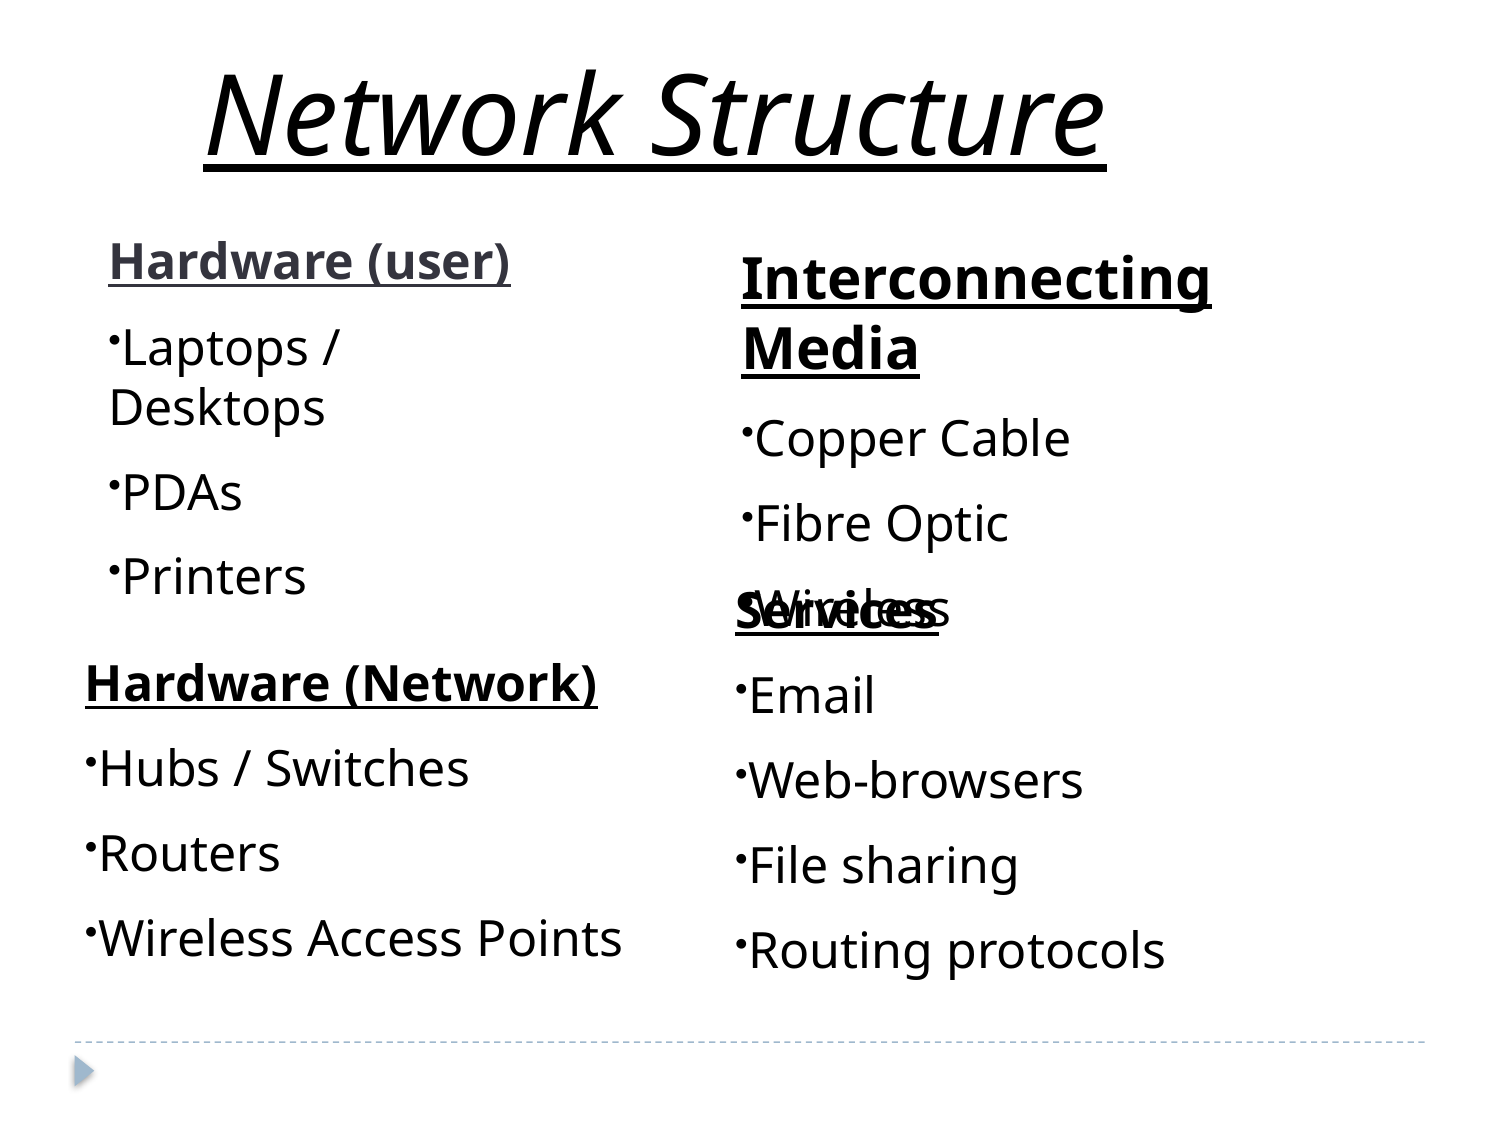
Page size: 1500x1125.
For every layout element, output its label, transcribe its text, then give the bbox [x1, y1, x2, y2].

text_box Interconnecting Media Copper Cable Fibre Optic Wireless [726, 234, 1395, 729]
text_box Hardware (user) Laptops / Desktops PDAs Printers [93, 222, 528, 644]
text_box Hardware (Network) Hubs / Switches Routers Wireless Access Points [70, 644, 668, 975]
text_box Network Structure [188, 35, 1122, 186]
text_box Services Email Web-browsers File sharing Routing protocols [720, 570, 1219, 1071]
